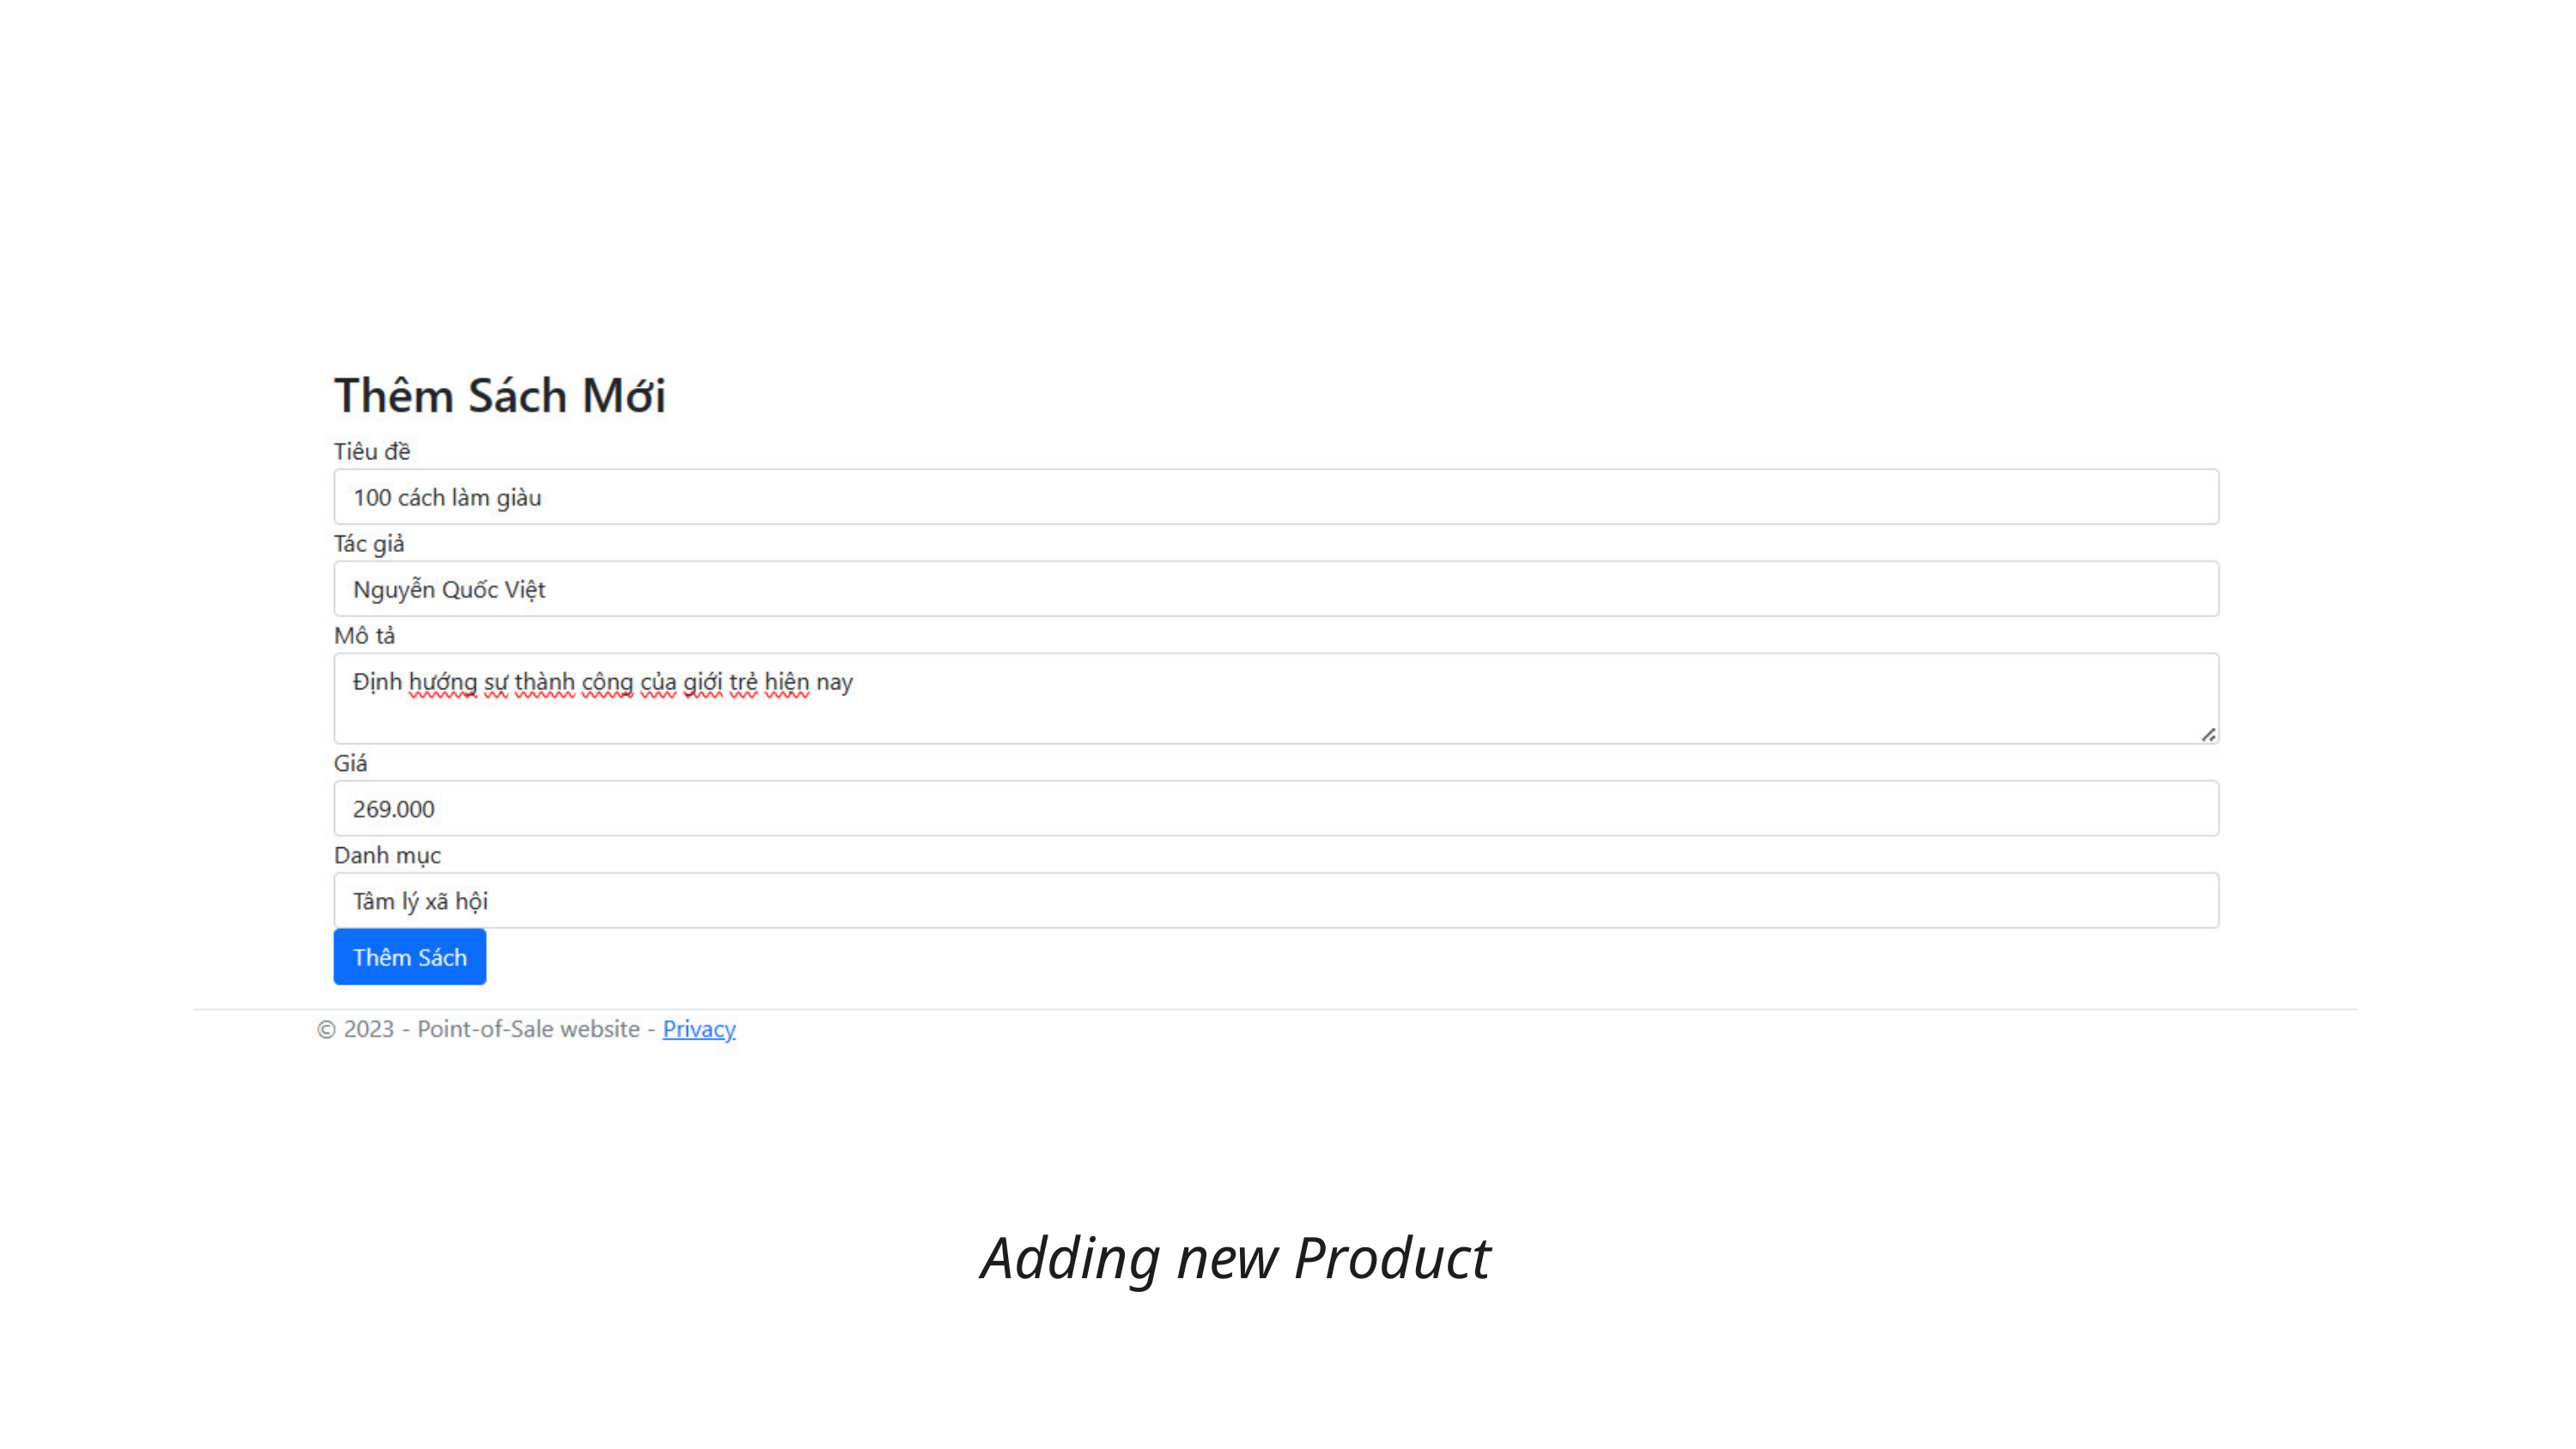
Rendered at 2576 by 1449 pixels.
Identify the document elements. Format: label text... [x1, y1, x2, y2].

picture [192, 316, 2358, 1132]
text_box Adding new Product [708, 1174, 1765, 1290]
